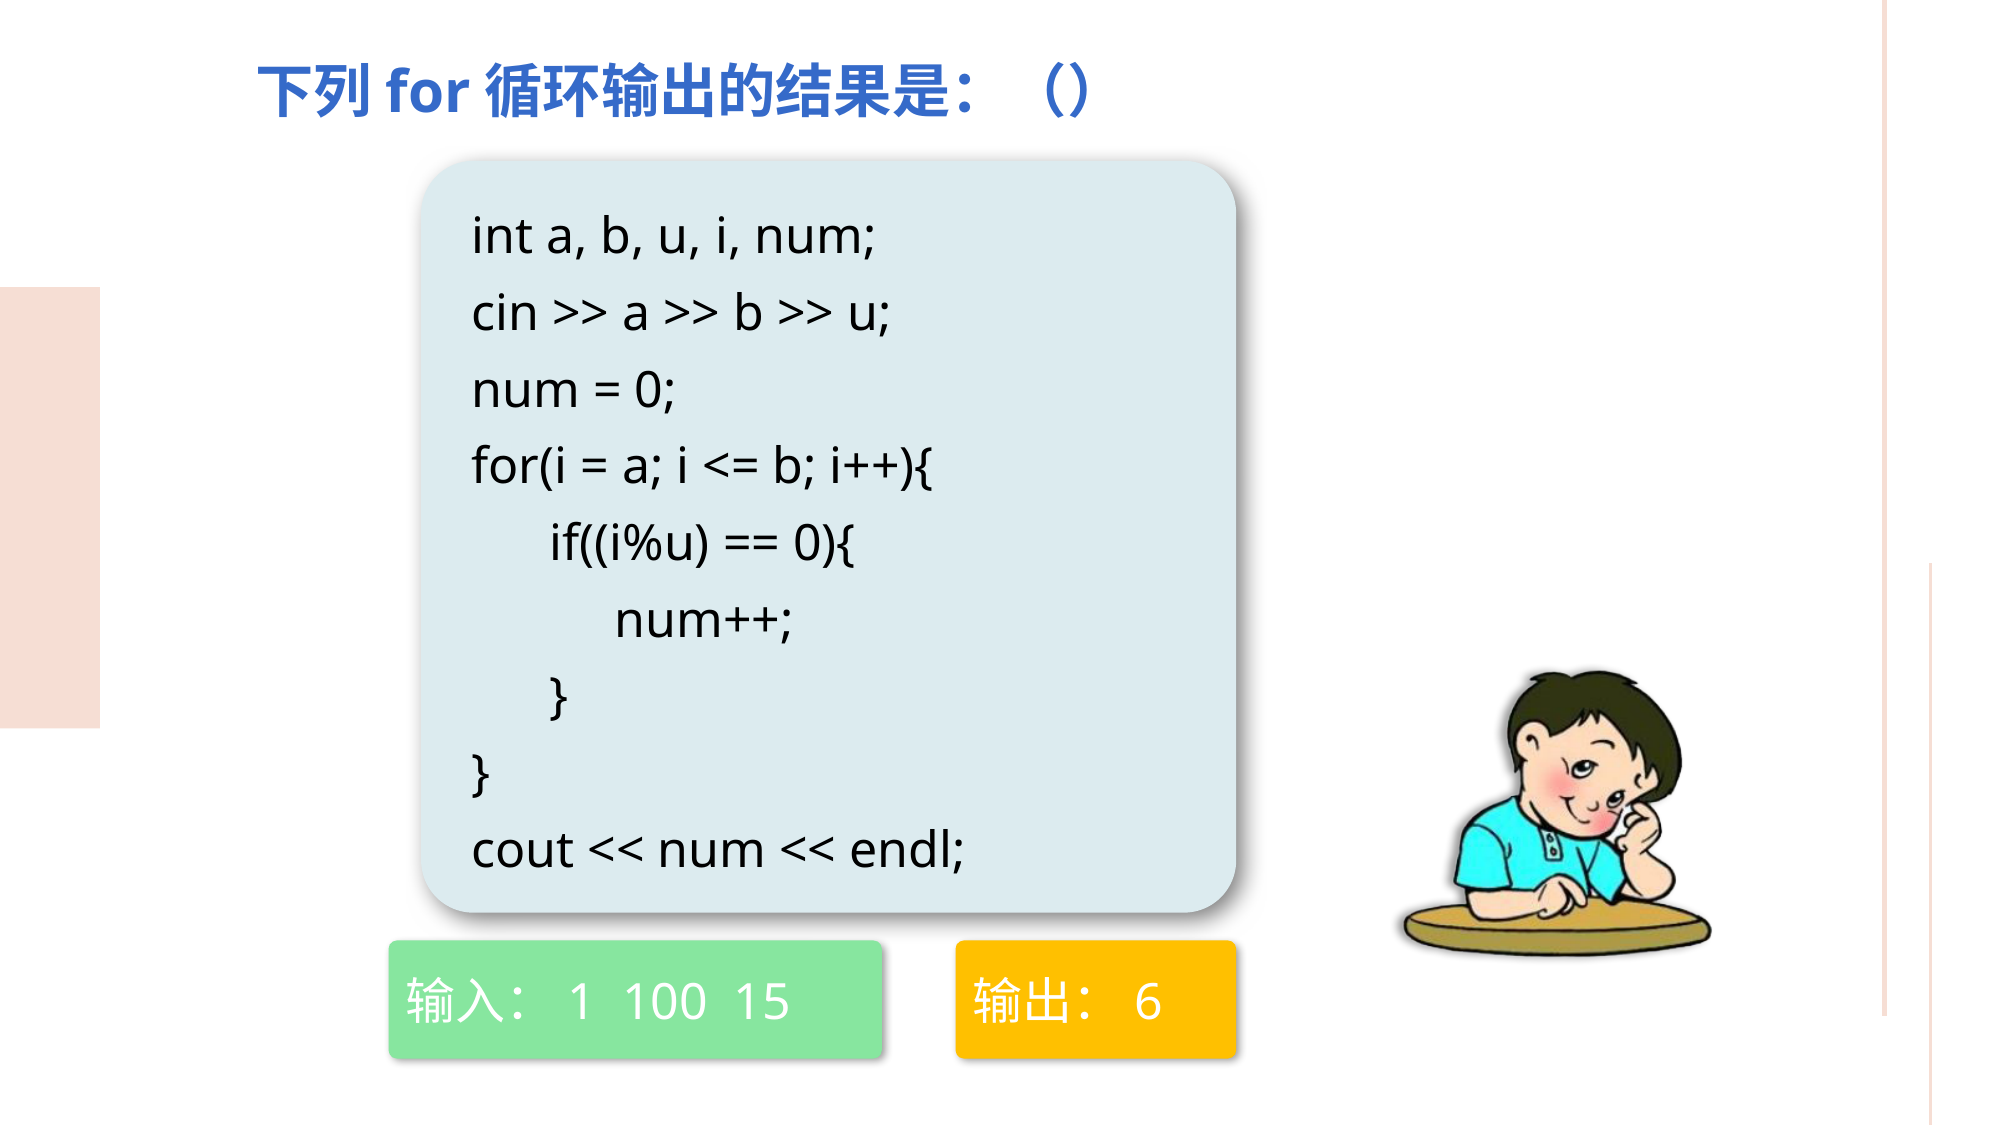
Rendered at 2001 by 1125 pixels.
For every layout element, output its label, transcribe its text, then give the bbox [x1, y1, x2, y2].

text_box 下列for循环输出的结果是：（） [240, 46, 1599, 132]
text_box [421, 160, 1237, 913]
text_box int a, b, u, i, num; cin >> a >> b >> u; num = 0; for(i = a; i <= b; i++){ if((i%u) == 0){ num++; } } cout << num << endl; [456, 196, 1189, 945]
text_box 输入：1 100 15 [387, 938, 884, 1061]
text_box 输出：6 [954, 938, 1238, 1061]
picture [1401, 668, 1716, 960]
